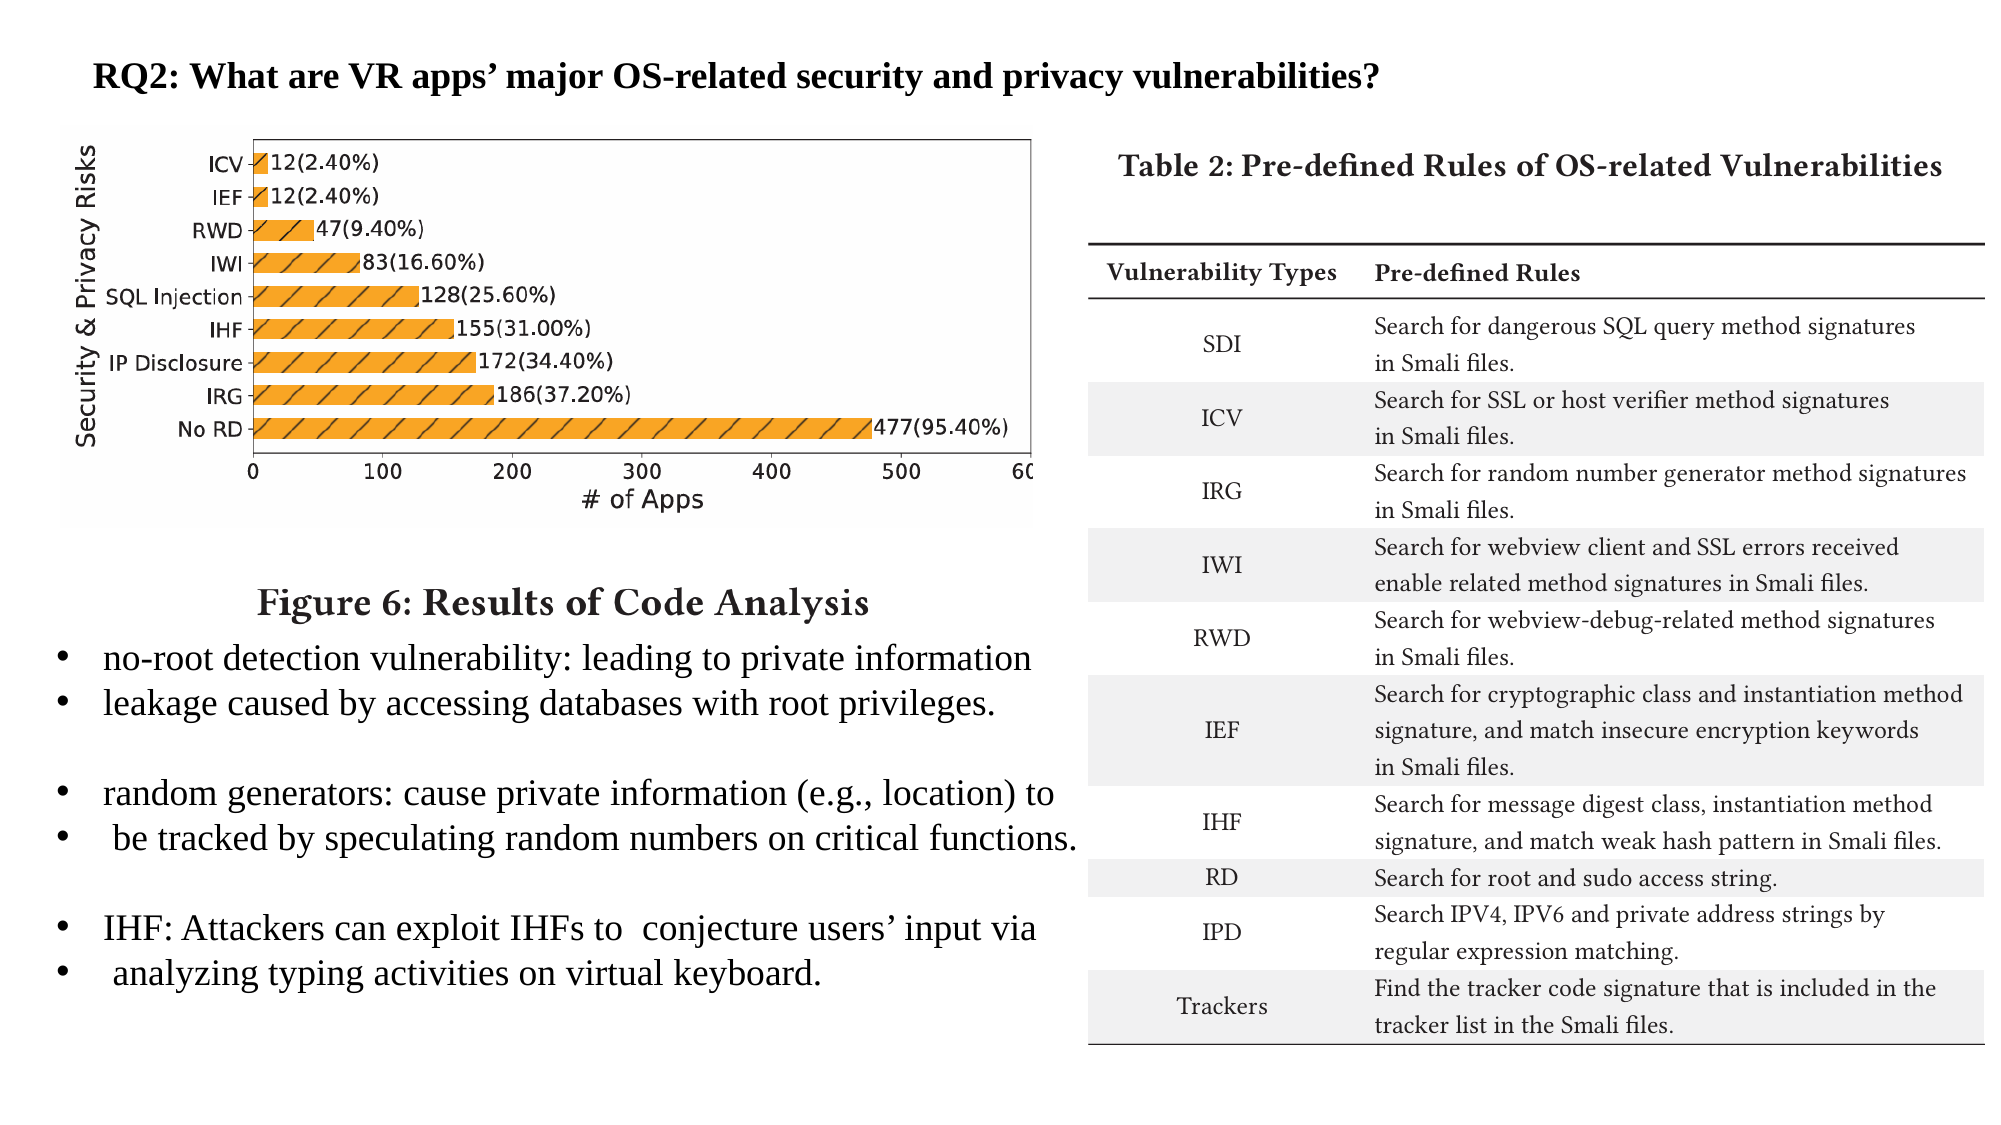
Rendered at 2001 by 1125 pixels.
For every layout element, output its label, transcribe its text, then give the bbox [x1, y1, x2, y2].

text_box no-root detection vulnerability: leading to private information leakage caused by accessing databases with root privileges. random generators: cause private information (e.g., location) to be tracked by speculating random numbers on critical functions. IHF: Attackers can exploit IHFs to conjecture users’ input via analyzing typing activities on virtual keyboard. [41, 643, 1033, 1001]
picture [19, 110, 2000, 1094]
text_box RQ2: What are VR apps’ major OS-related security and privacy vulnerabilities? [68, 44, 1838, 111]
